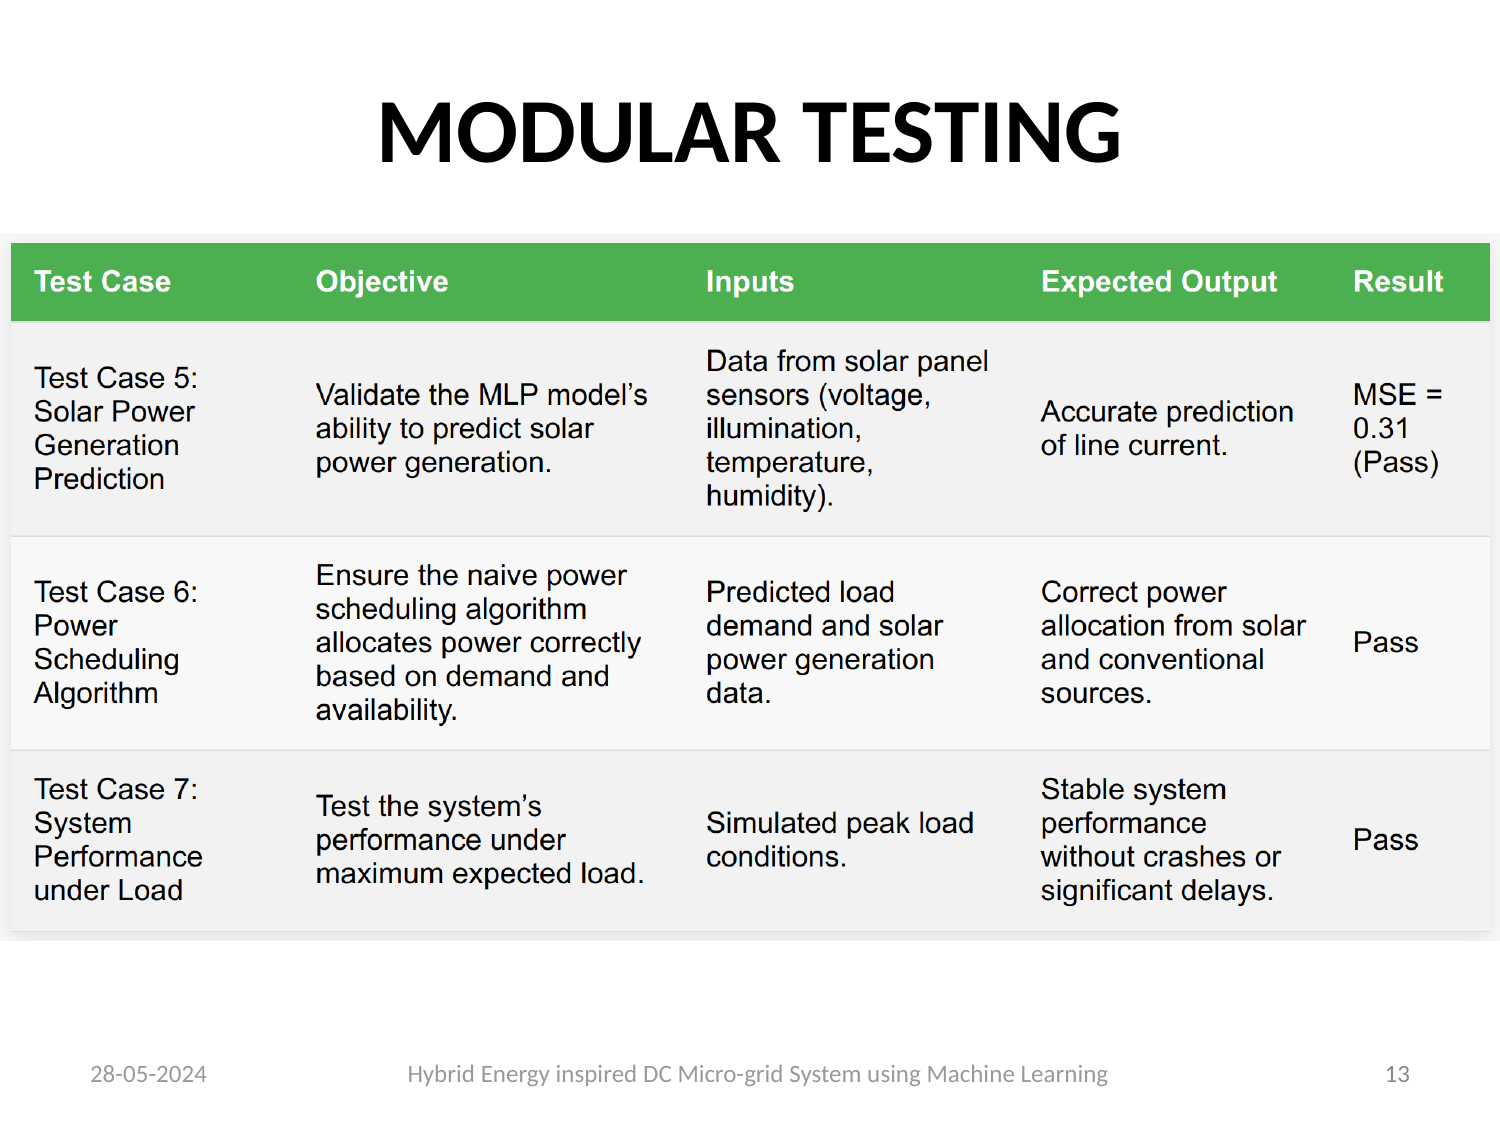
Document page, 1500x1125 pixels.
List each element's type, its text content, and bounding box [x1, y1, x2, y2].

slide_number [75, 1042, 1285, 1103]
picture [0, 233, 1500, 942]
slide_number ‹#› [1285, 1042, 1425, 1103]
title MODULAR TESTING [75, 32, 1425, 220]
